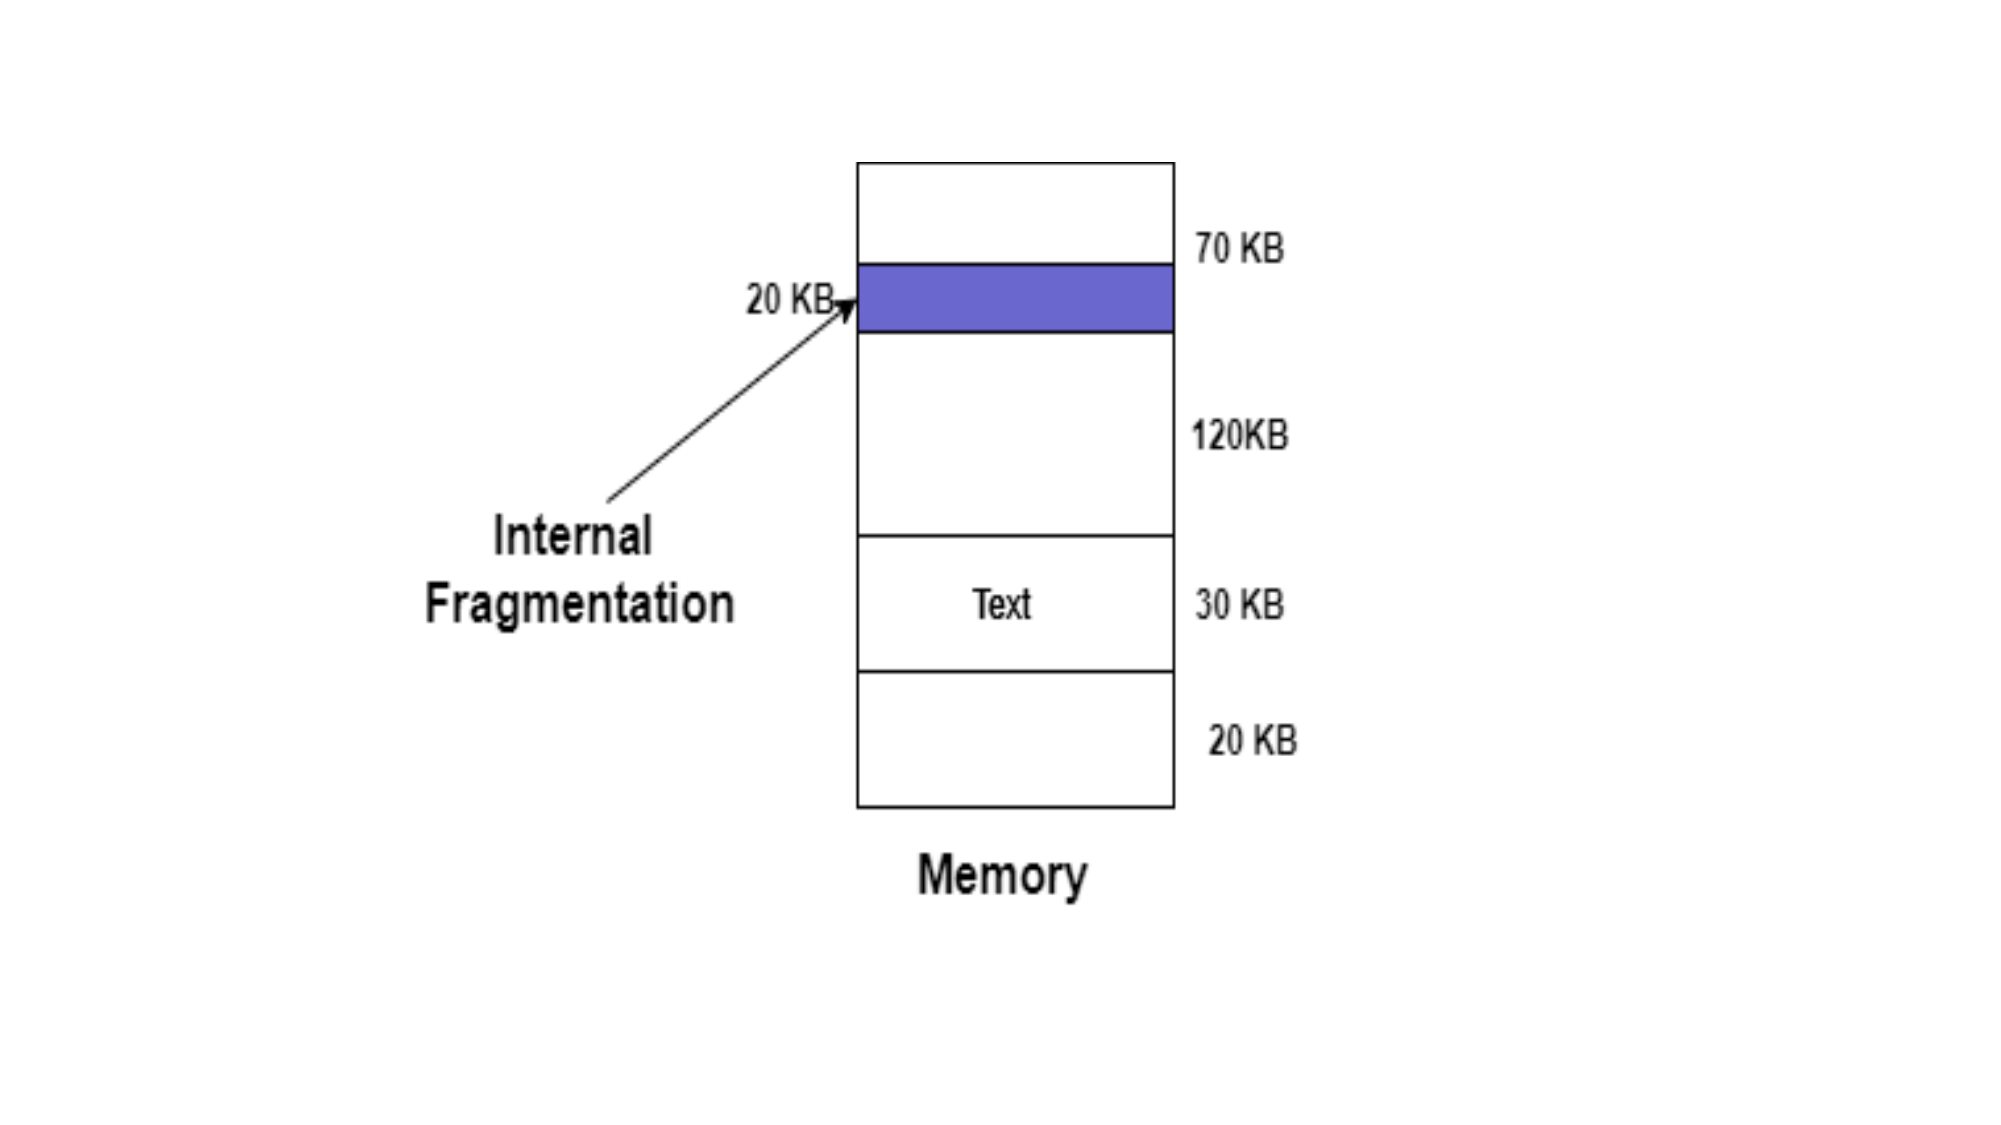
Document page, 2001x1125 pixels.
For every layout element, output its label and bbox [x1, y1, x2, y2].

list [425, 162, 1321, 930]
